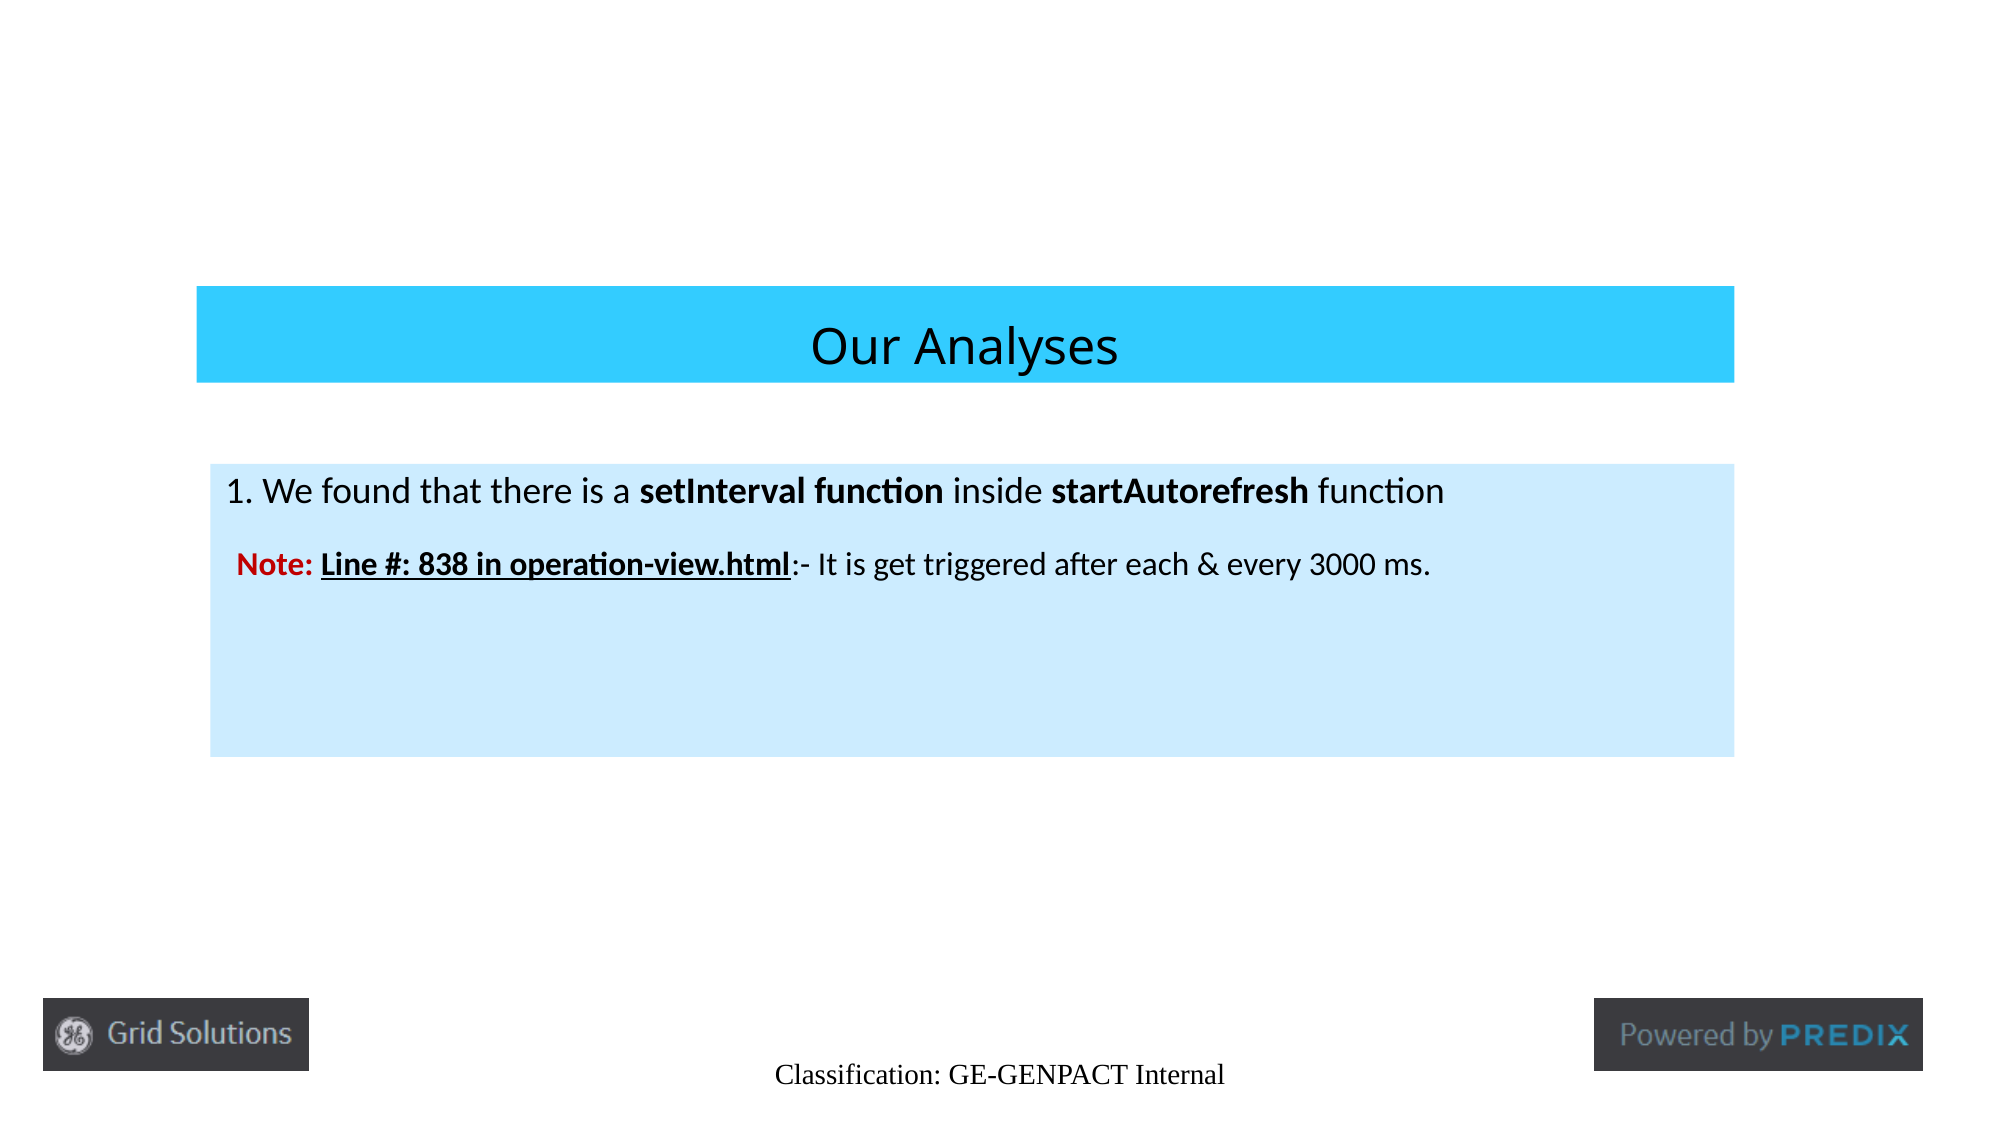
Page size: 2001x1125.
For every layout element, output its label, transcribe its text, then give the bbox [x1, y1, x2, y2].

subtitle 1. We found that there is a setInterval function inside startAutorefresh function Note: Line #: 838 in operation-view.html:- It is get triggered after each & every 3000 ms. [210, 463, 1735, 757]
picture [42, 998, 309, 1071]
picture [1594, 998, 1923, 1071]
title Our Analyses [196, 286, 1735, 383]
footer Classification: GE-GENPACT Internal [662, 1042, 1338, 1103]
